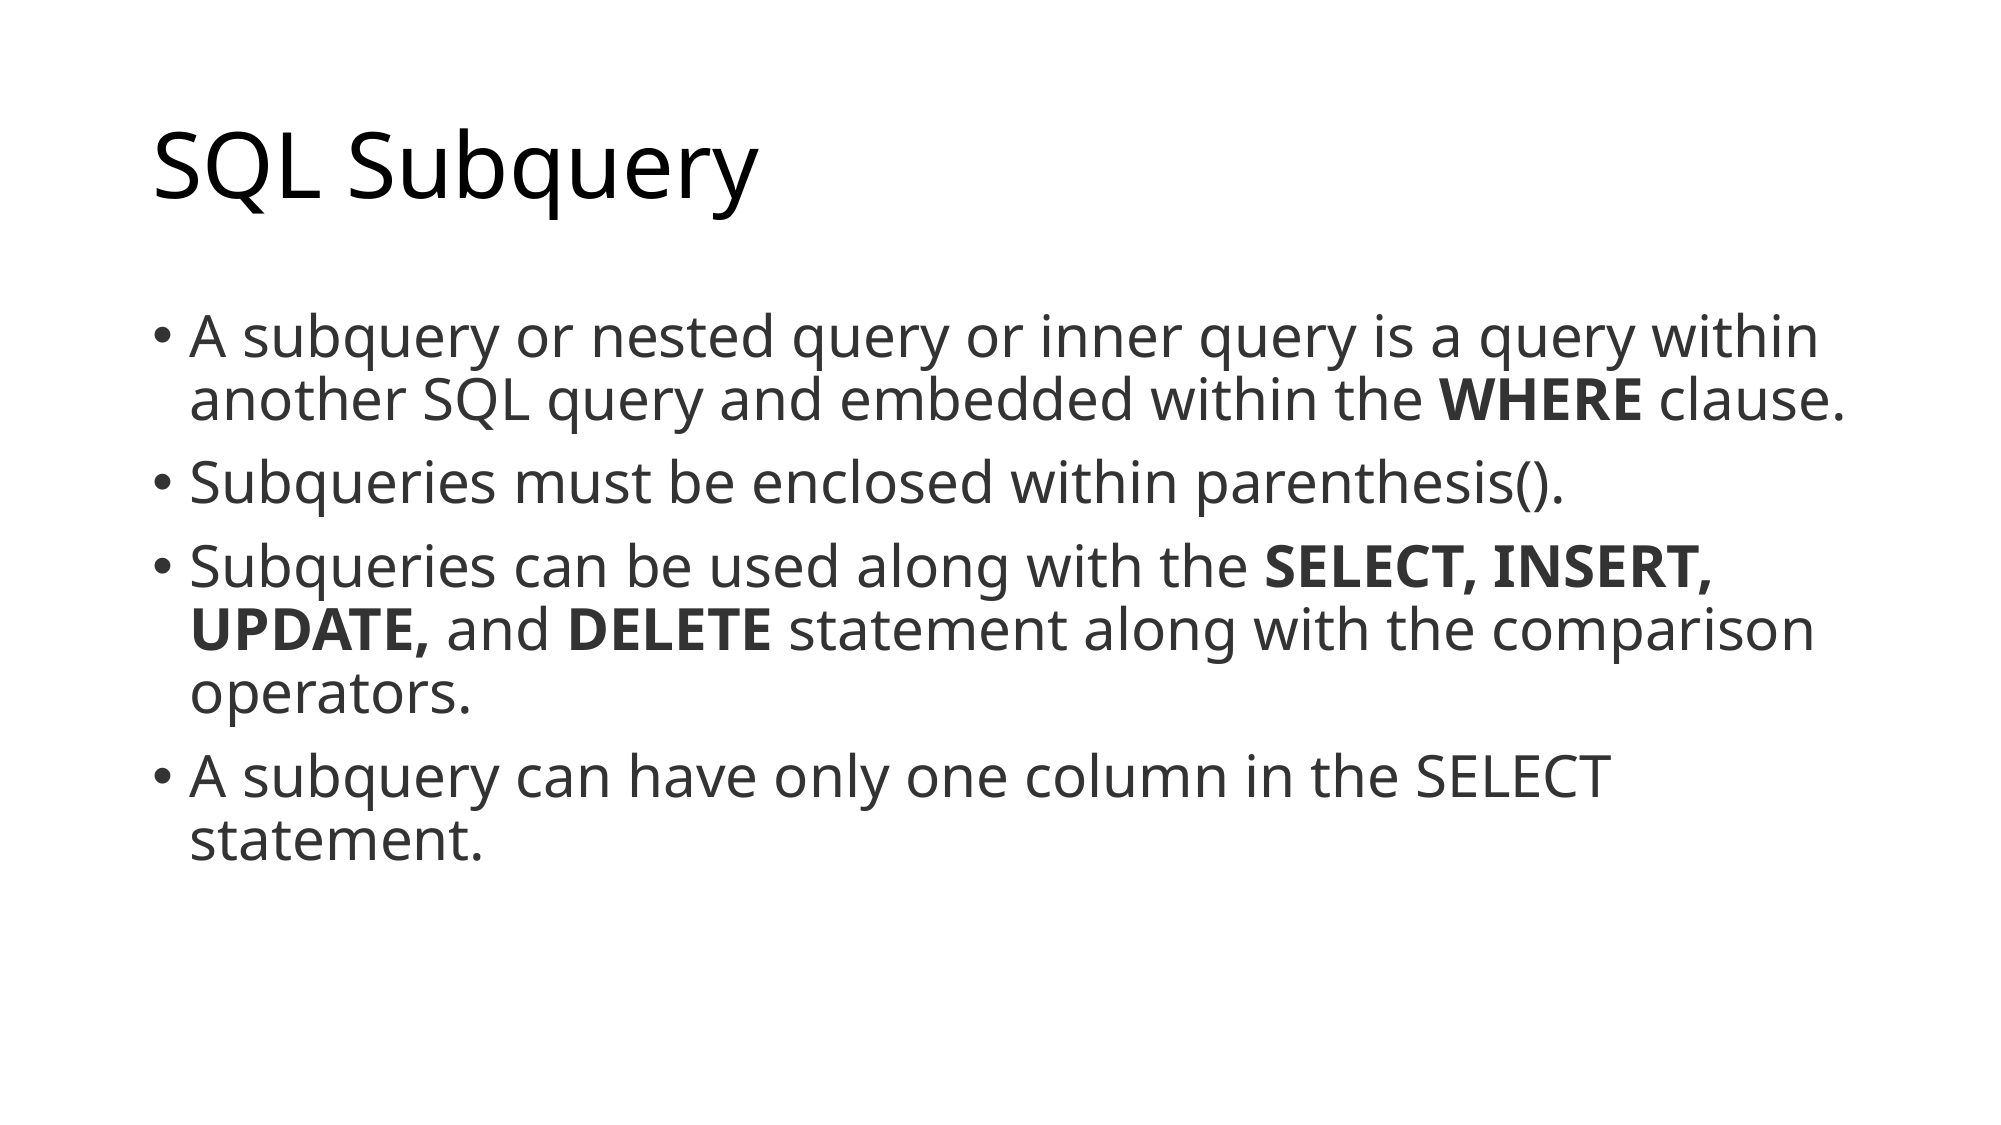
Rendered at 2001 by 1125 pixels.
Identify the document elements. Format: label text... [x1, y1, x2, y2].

list A subquery or nested query or inner query is a query within another SQL query and embedded within the WHERE clause. Subqueries must be enclosed within parenthesis(). Subqueries can be used along with the SELECT, INSERT, UPDATE, and DELETE statement along with the comparison operators. A subquery can have only one column in the SELECT statement. [137, 299, 1863, 1014]
title SQL Subquery [137, 59, 1863, 278]
